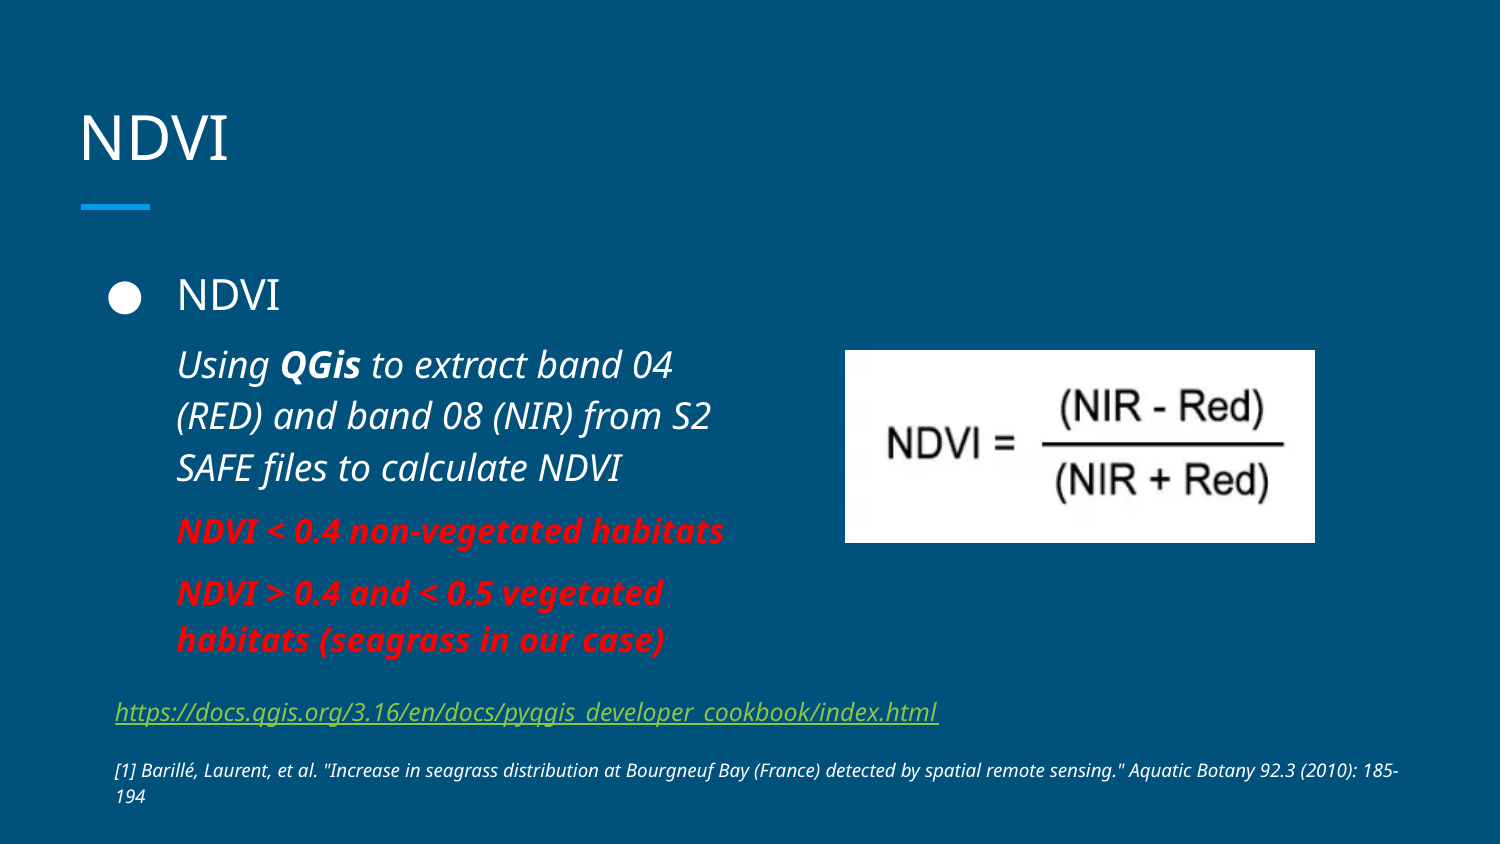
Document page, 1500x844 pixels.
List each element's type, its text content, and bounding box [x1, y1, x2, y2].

list NDVI Using QGis to extract band 04 (RED) and band 08 (NIR) from S2 SAFE files to calculate NDVI NDVI < 0.4 non-vegetated habitats NDVI > 0.4 and < 0.5 vegetated habitats (seagrass in our case) [63, 244, 770, 684]
picture [846, 351, 1314, 542]
text_box https://docs.qgis.org/3.16/en/docs/pyqgis_developer_cookbook/index.html [1] Barillé, Laurent, et al. "Increase in seagrass distribution at Bourgneuf Bay (France) detected by spatial remote sensing." Aquatic Botany 92.3 (2010): 185-194 [99, 676, 1414, 844]
title NDVI [63, 75, 1437, 188]
